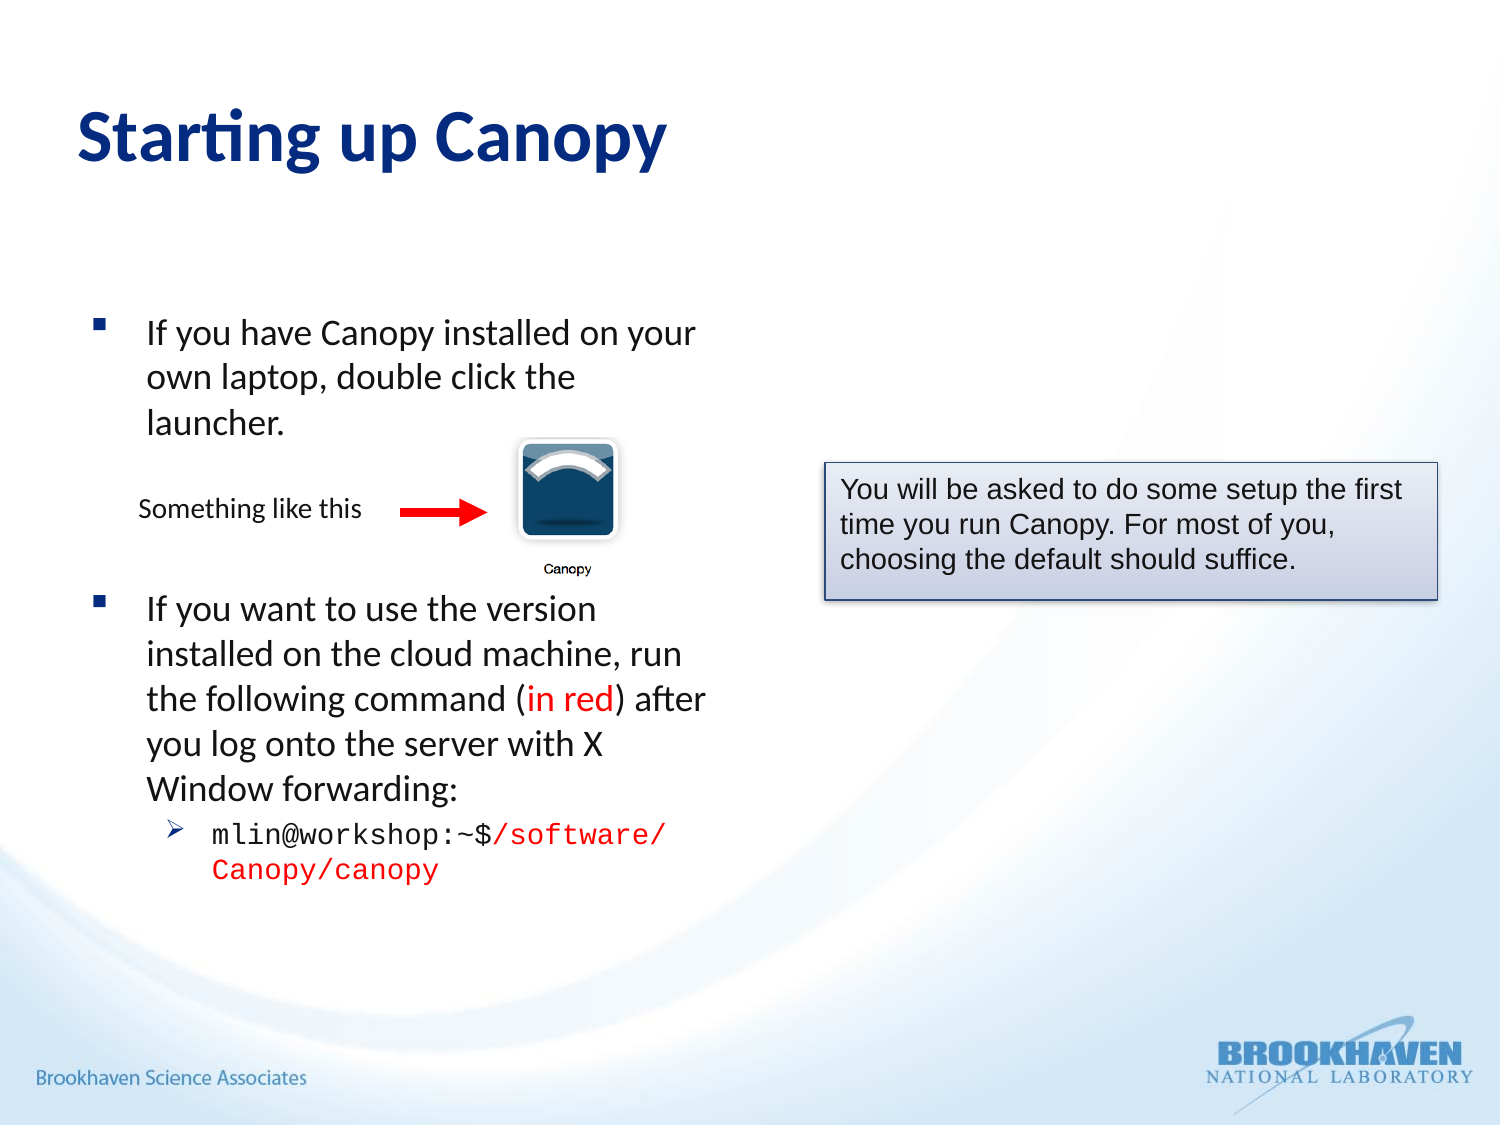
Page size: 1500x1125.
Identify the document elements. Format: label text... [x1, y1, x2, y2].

list You will be asked to do some setup the first time you run Canopy. For most of you, choosing the default should suffice. [824, 462, 1438, 601]
title Starting up Canopy [62, 50, 1438, 229]
picture [0, 0, 1500, 1125]
list If you have Canopy installed on your own laptop, double click the launcher. Something like this If you want to use the version installed on the cloud machine, run the following command (in red) after you log onto the server with X Window forwarding: mlin@workshop:~$/software/Canopy/canopy [75, 299, 738, 938]
